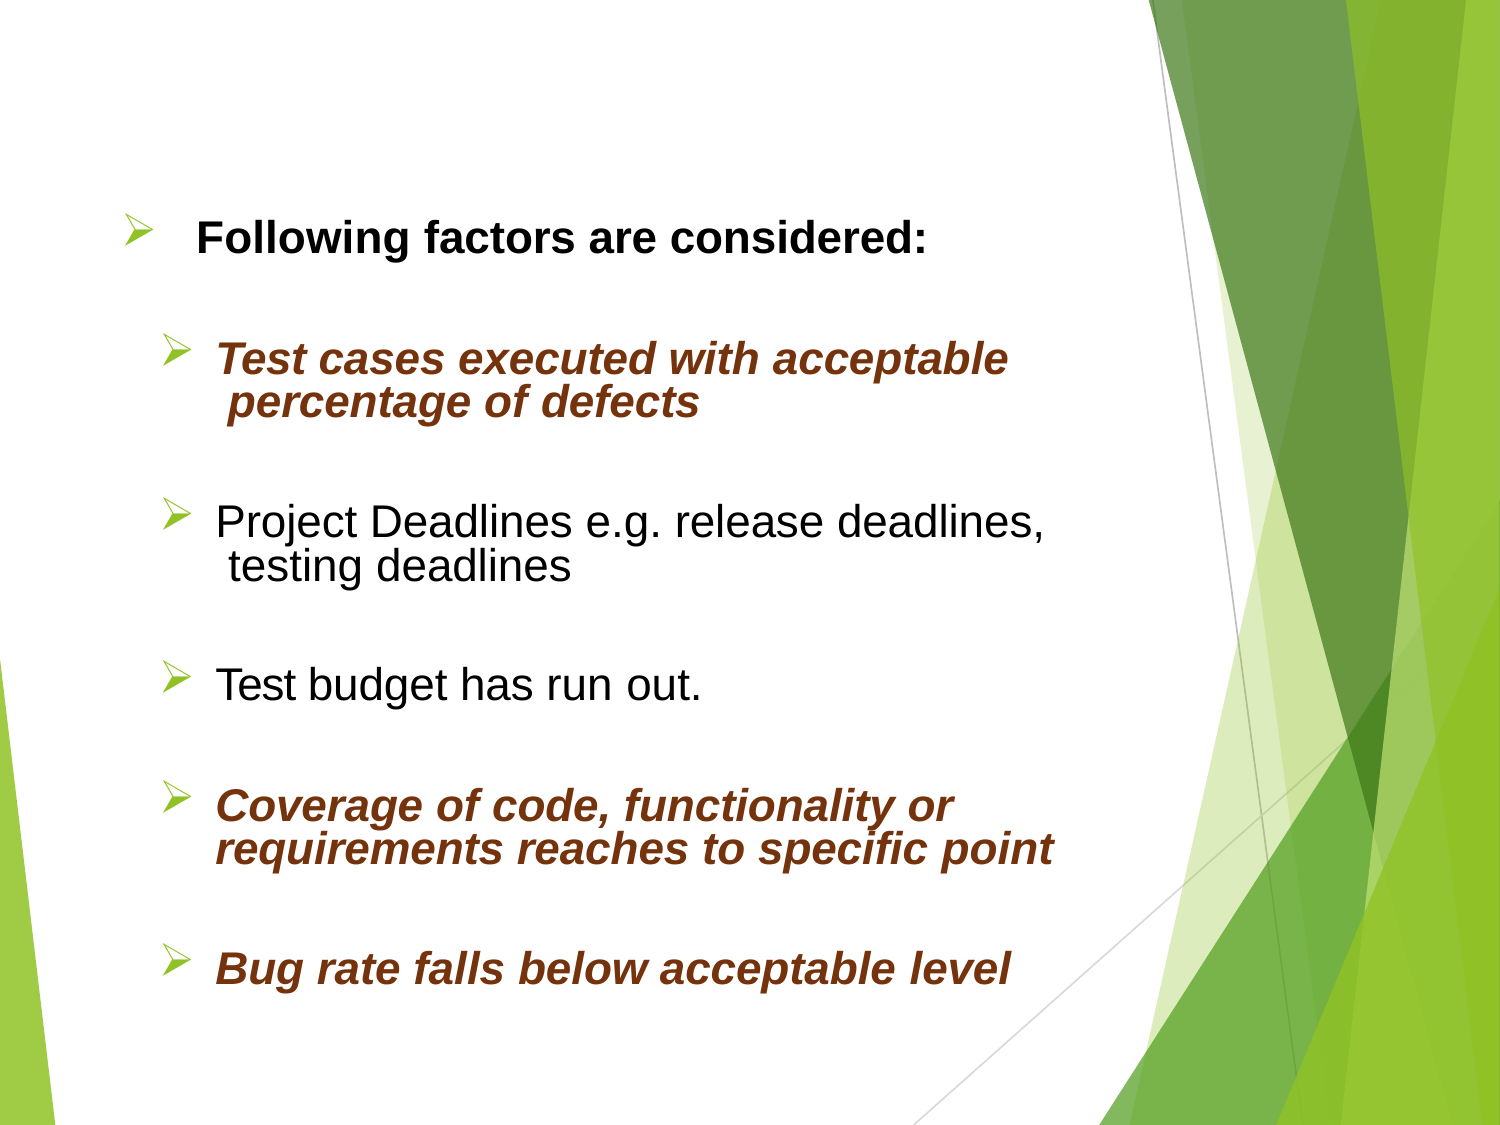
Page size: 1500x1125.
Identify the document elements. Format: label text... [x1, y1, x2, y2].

text_box Following factors are considered: Test cases executed with acceptable percentage of defects Project Deadlines e.g. release deadlines, testing deadlines Test budget has run out. Coverage of code, functionality or requirements reaches to specific point Bug rate falls below acceptable level [119, 205, 1059, 994]
